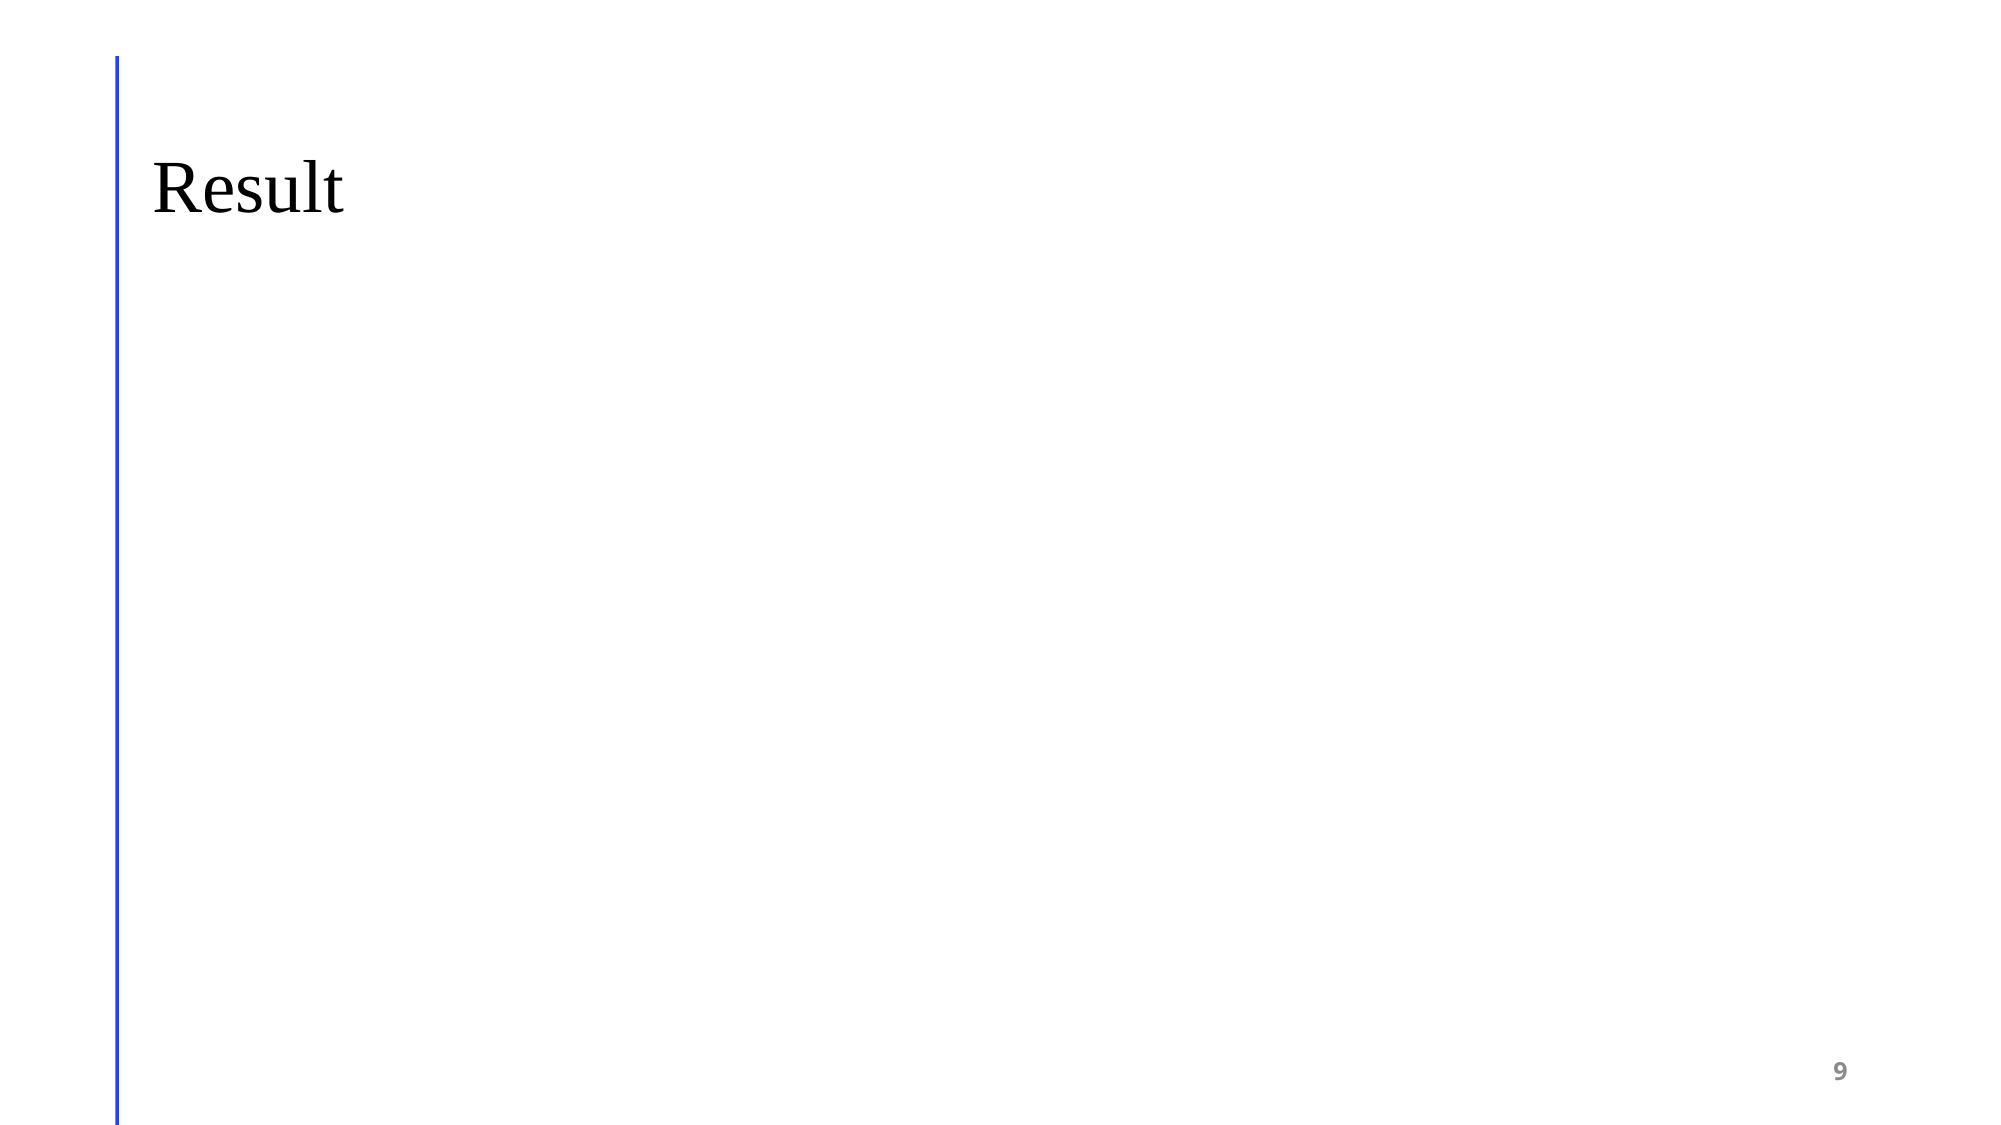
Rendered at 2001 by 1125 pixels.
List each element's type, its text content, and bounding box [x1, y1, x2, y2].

slide_number 9 [1412, 1042, 1863, 1103]
title Result [137, 133, 1863, 244]
